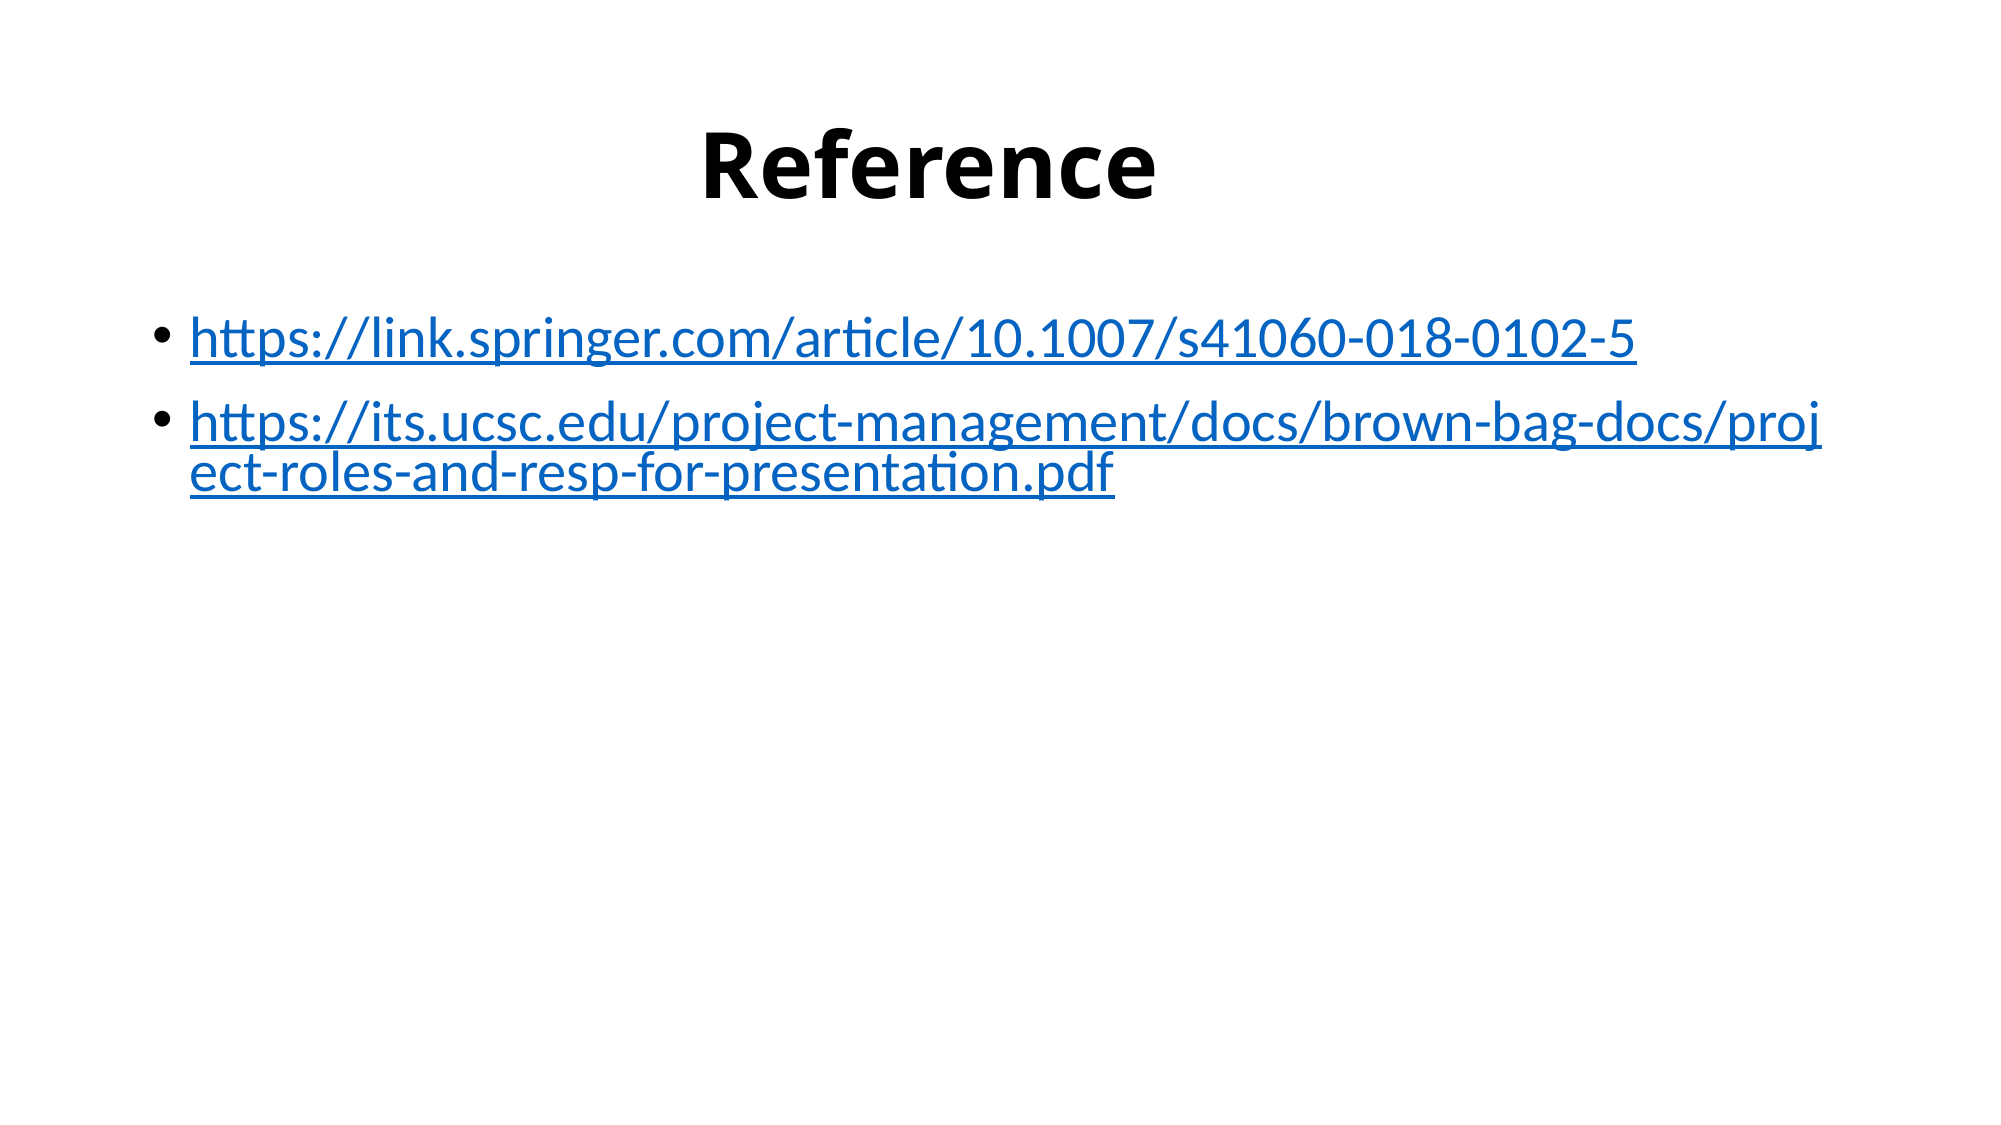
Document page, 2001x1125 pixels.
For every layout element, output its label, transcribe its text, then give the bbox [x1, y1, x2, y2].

list https://link.springer.com/article/10.1007/s41060-018-0102-5 https://its.ucsc.edu/project-management/docs/brown-bag-docs/project-roles-and-resp-for-presentation.pdf [137, 299, 1863, 1014]
title Reference [137, 59, 1863, 278]
